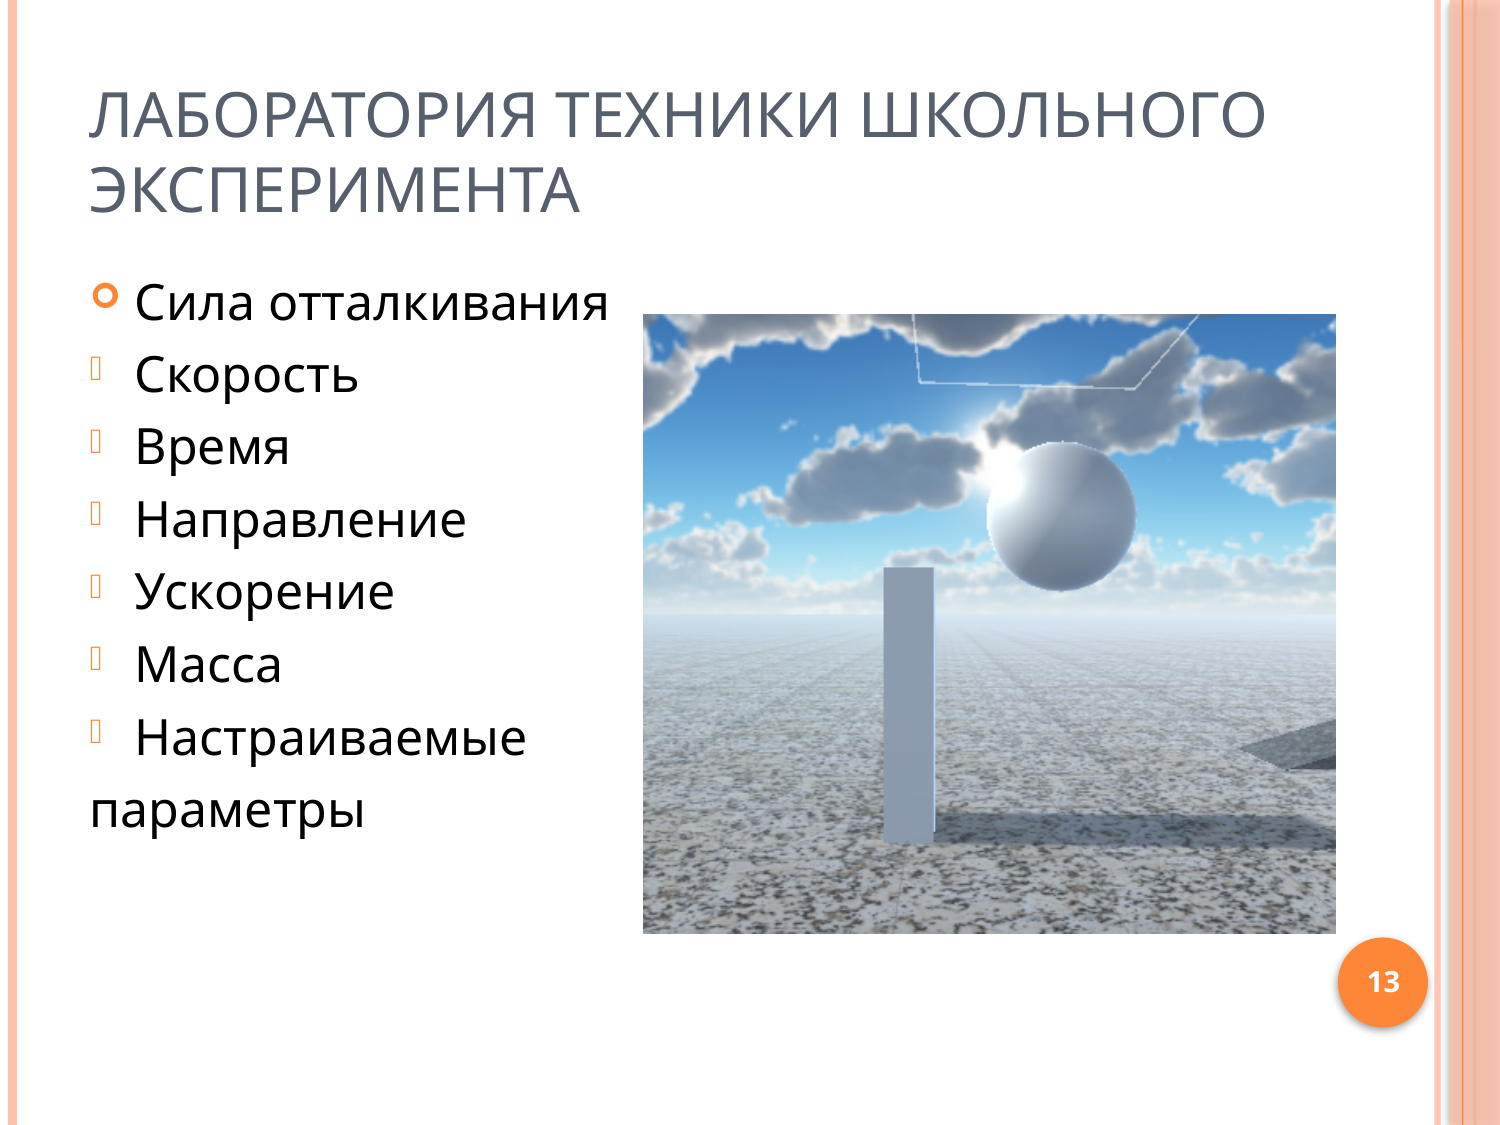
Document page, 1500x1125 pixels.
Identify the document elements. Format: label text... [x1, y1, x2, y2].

list Сила отталкивания Скорость Время Направление Ускорение Масса Настраиваемые параметры [75, 262, 1300, 1062]
picture [643, 313, 1337, 934]
slide_number 13 [1333, 940, 1434, 1027]
title Лаборатория техники школьного эксперимента [75, 45, 1300, 233]
